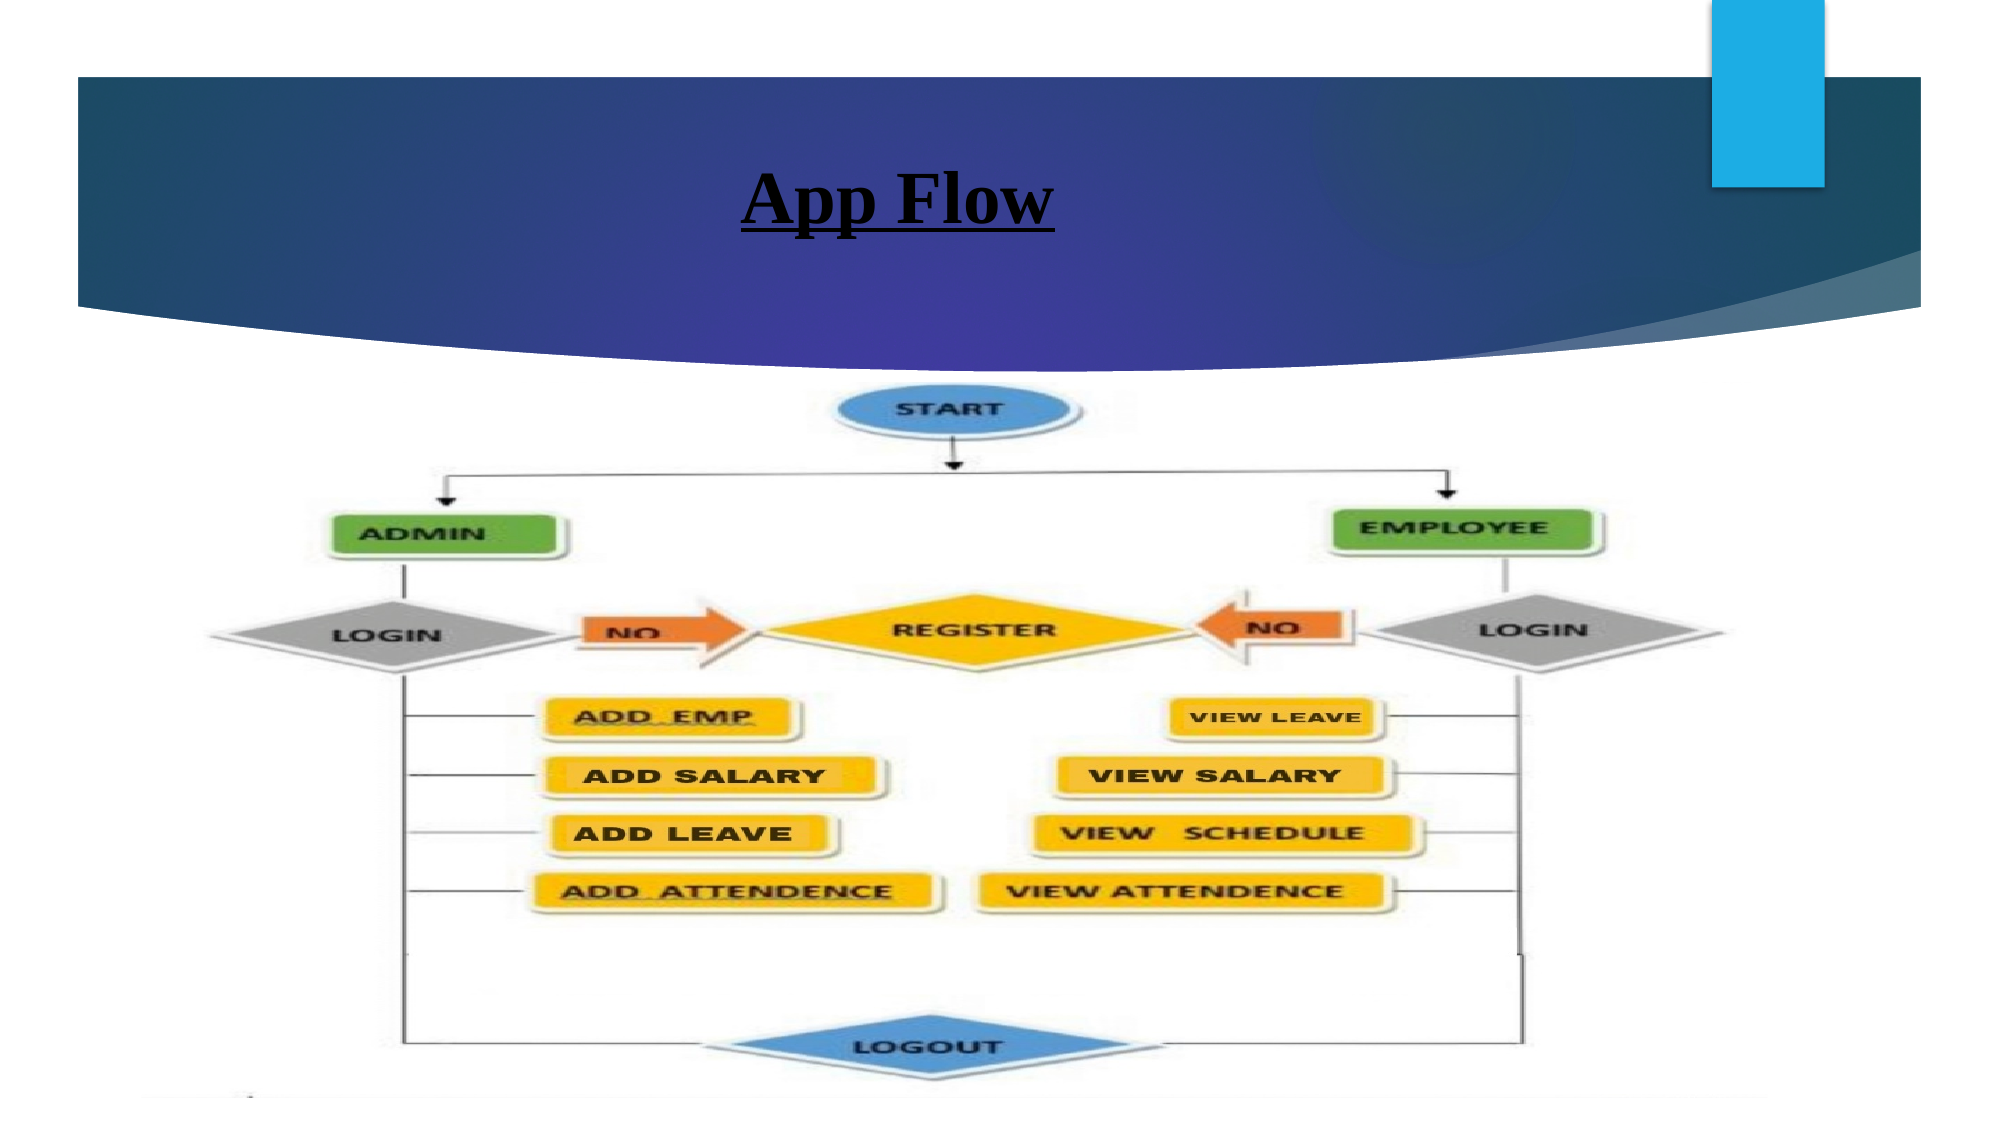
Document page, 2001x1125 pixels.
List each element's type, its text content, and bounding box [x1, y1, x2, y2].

title App Flow [111, 99, 1685, 287]
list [141, 382, 1768, 1099]
